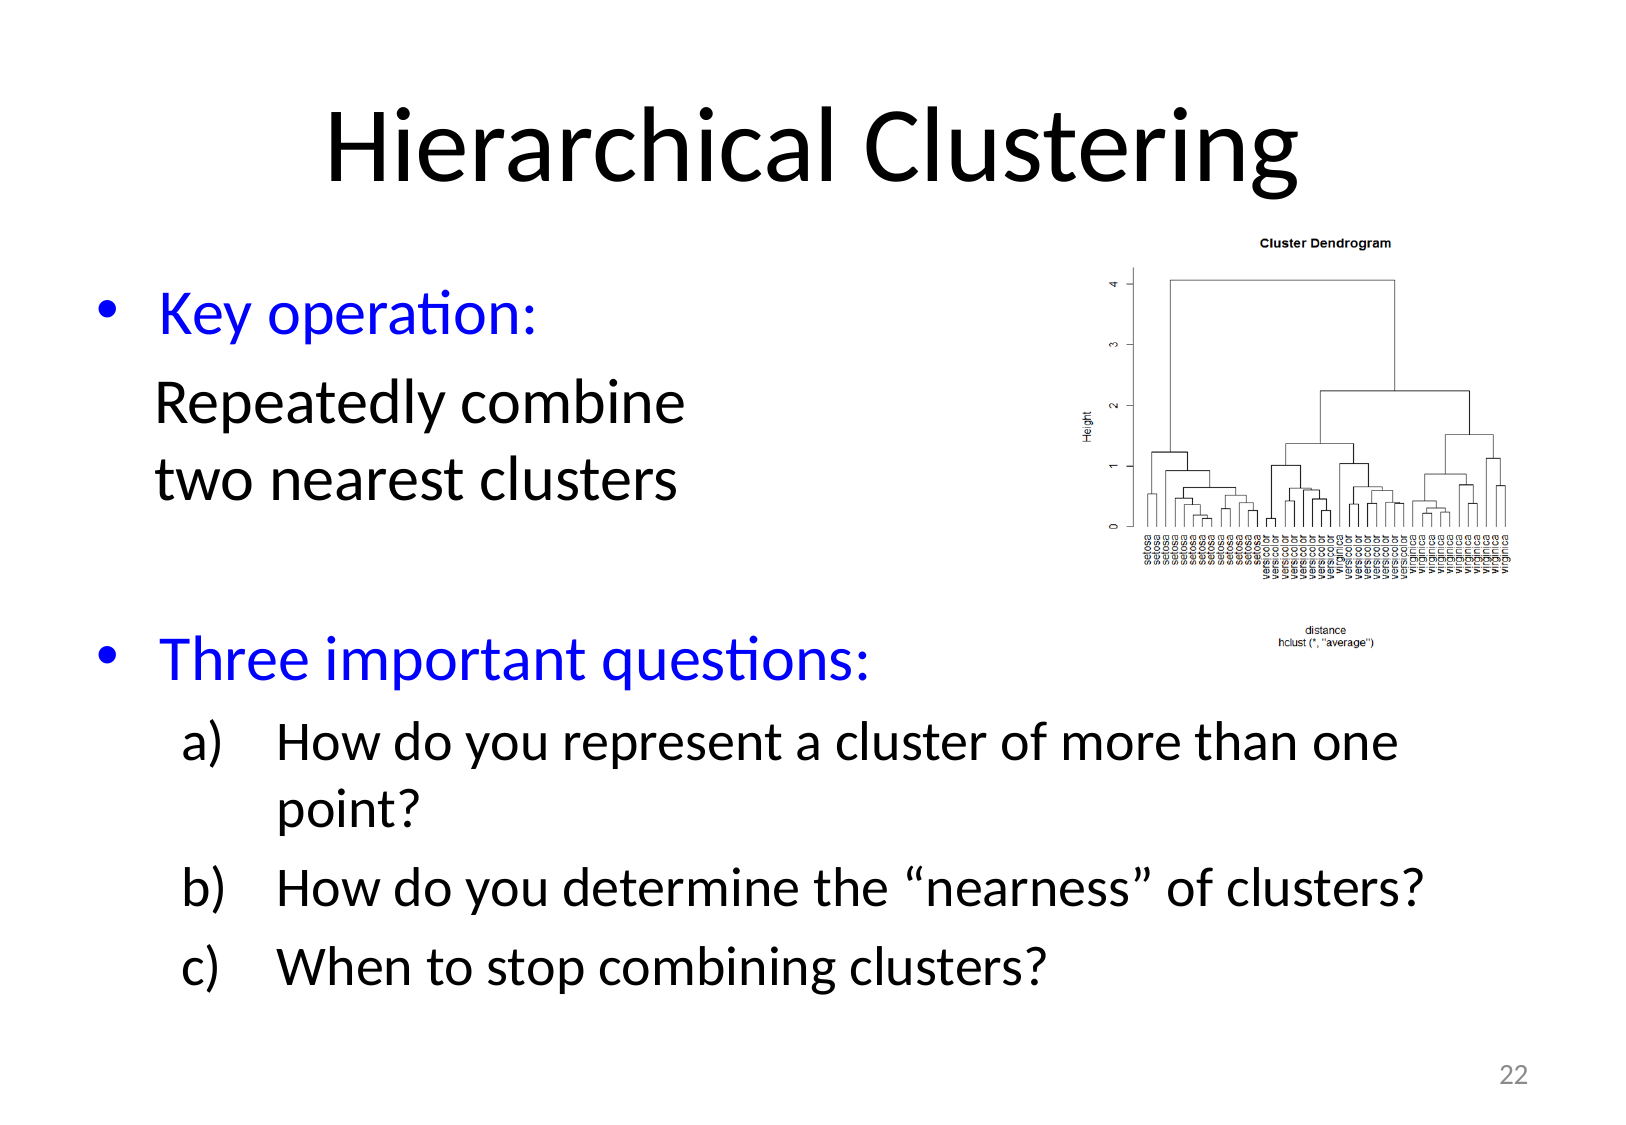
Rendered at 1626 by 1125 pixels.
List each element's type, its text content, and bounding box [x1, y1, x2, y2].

picture [1078, 217, 1548, 649]
slide_number 22 [1164, 1042, 1544, 1103]
title Hierarchical Clustering [81, 45, 1544, 233]
list Key operation: Repeatedly combine two nearest clusters Three important questions: How do you represent a cluster of more than one point? How do you determine the “nearness” of clusters? When to stop combining clusters? [81, 262, 1544, 1005]
